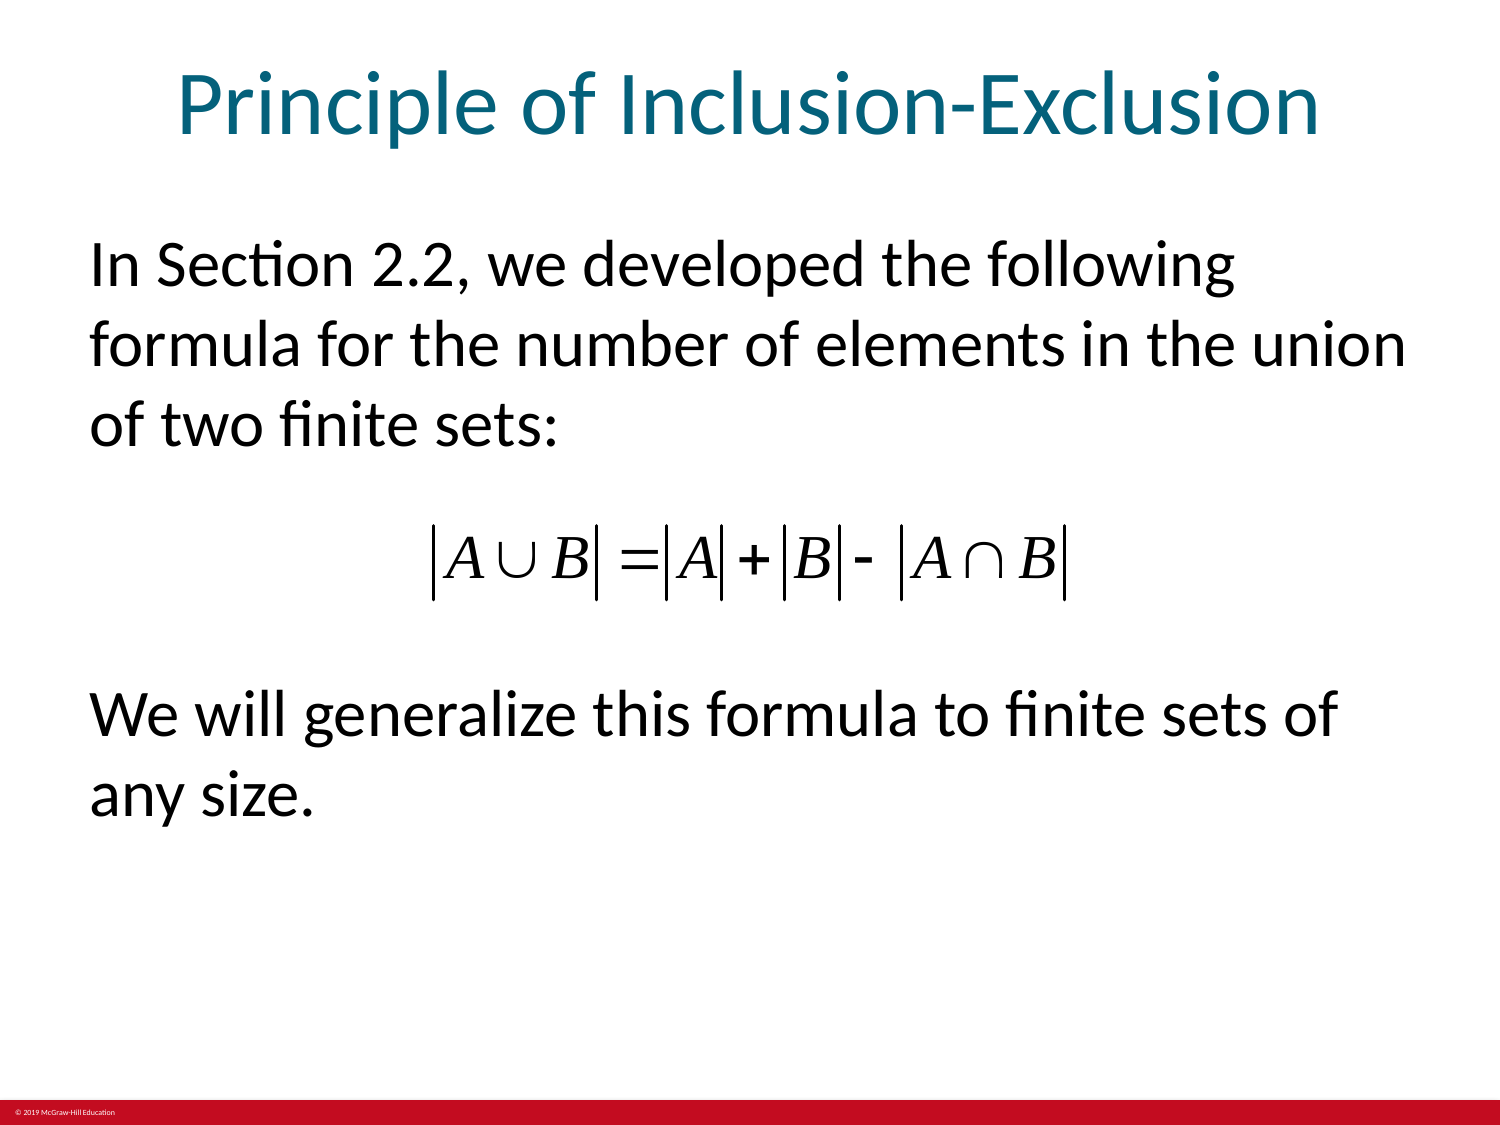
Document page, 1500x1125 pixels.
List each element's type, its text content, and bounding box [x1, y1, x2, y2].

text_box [421, 510, 1079, 615]
title Principle of Inclusion-Exclusion [0, 0, 1500, 195]
list In Section 2.2, we developed the following formula for the number of elements in the union of two finite sets: [75, 212, 1425, 452]
list We will generalize this formula to finite sets of any size. [75, 662, 1425, 843]
